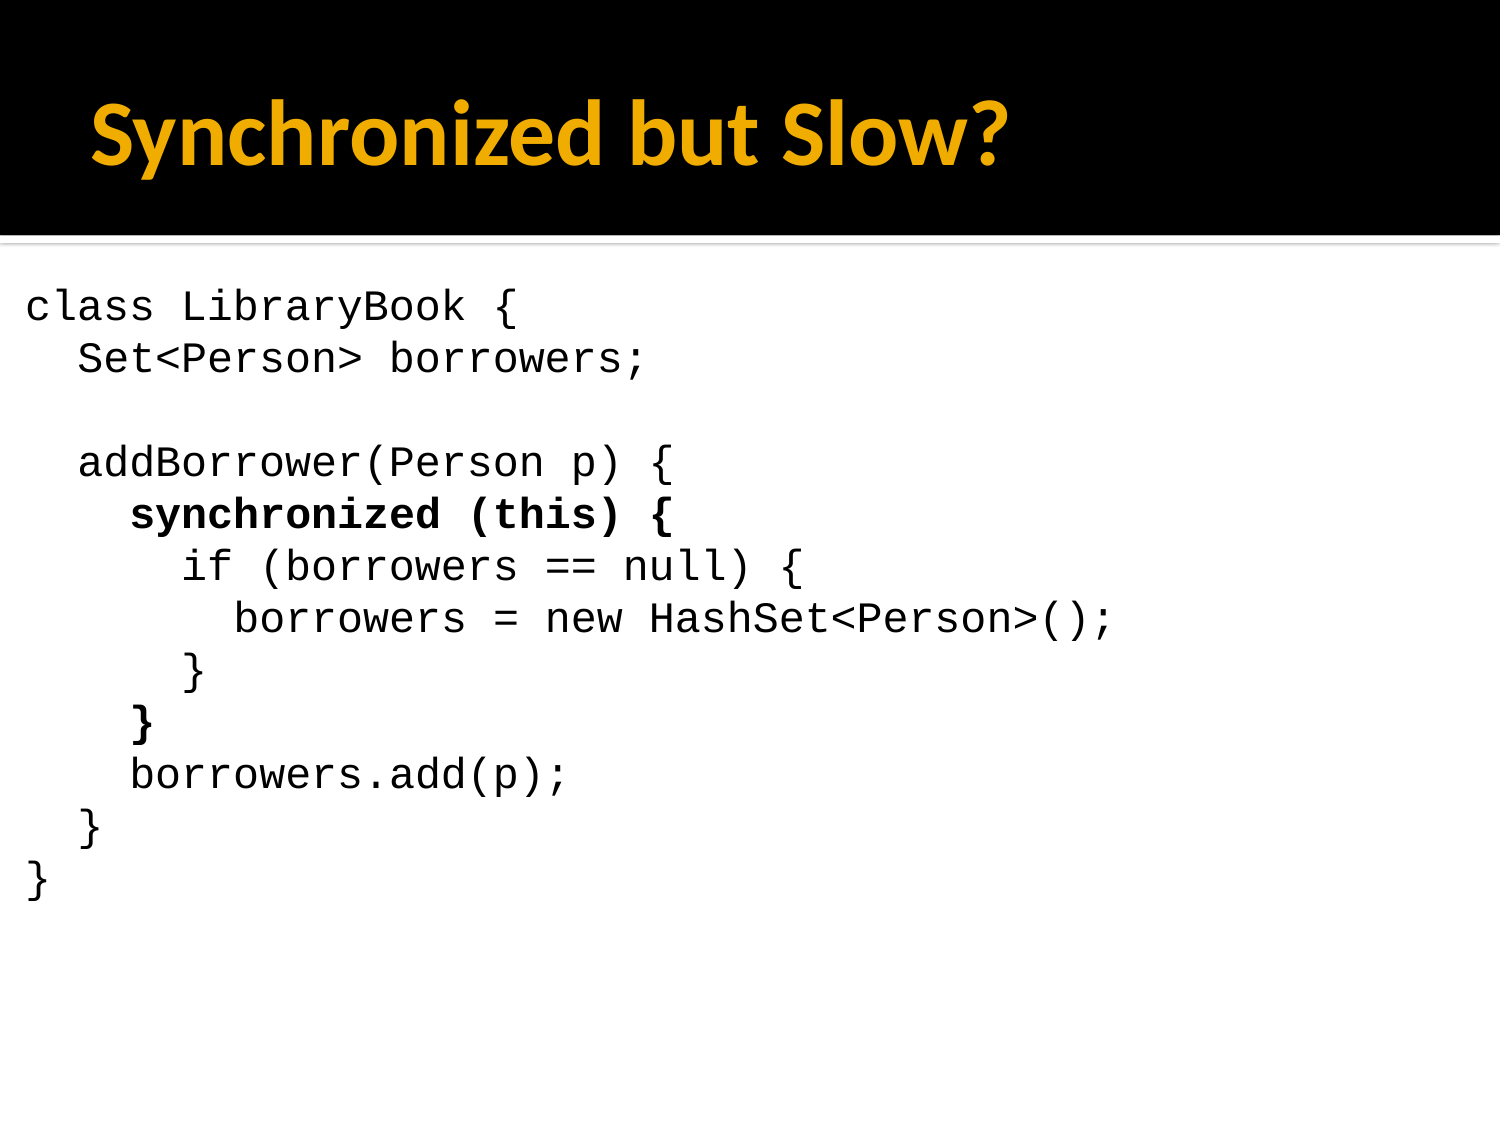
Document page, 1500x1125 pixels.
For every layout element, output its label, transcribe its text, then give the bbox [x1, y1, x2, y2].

title Synchronized but Slow? [75, 25, 1425, 231]
list class LibraryBook { Set<Person> borrowers; addBorrower(Person p) { synchronized (this) { if (borrowers == null) { borrowers = new HashSet<Person>(); } } borrowers.add(p); } } [0, 262, 1500, 913]
